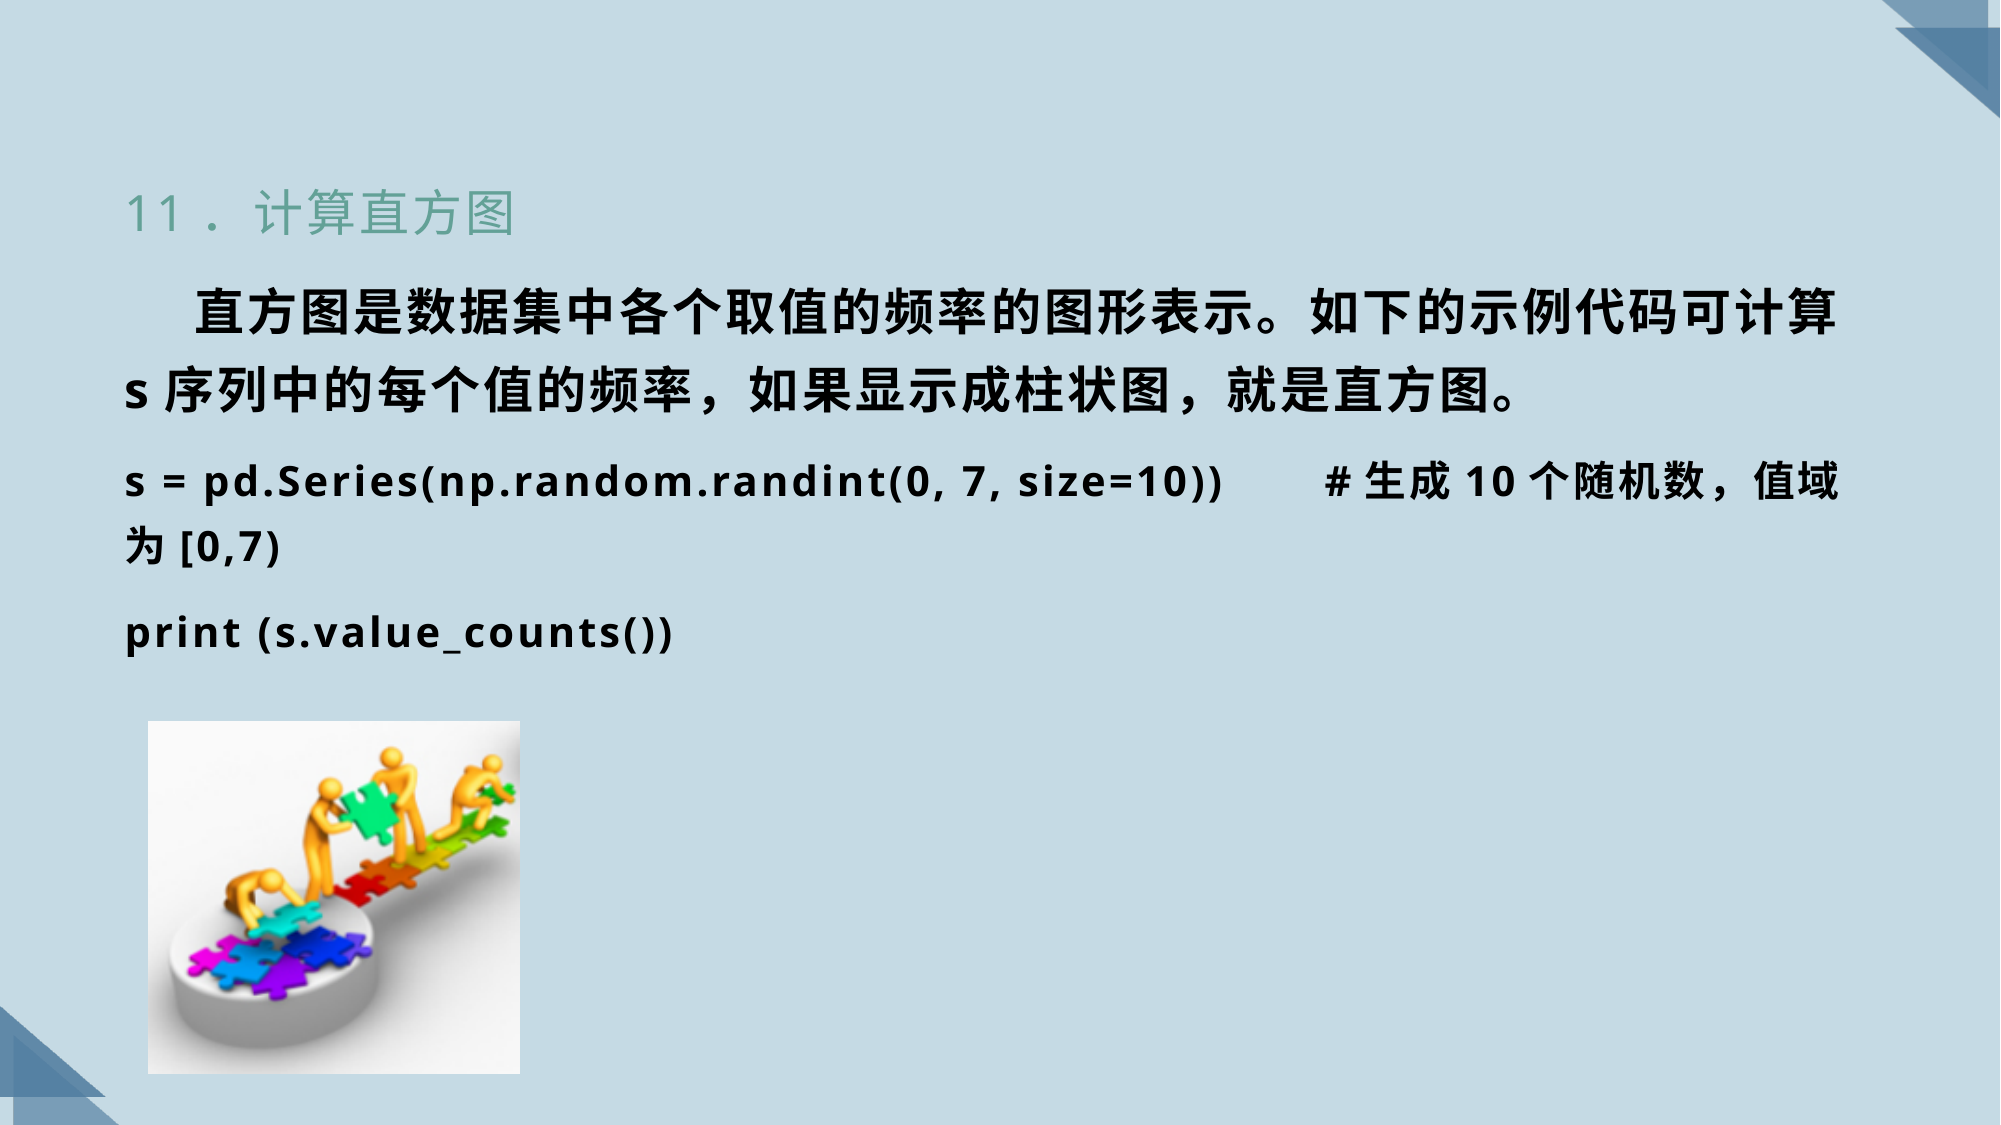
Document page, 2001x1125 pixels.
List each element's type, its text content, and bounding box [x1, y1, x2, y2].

picture [1882, 0, 2000, 118]
list 11．计算直方图 直方图是数据集中各个取值的频率的图形表示。如下的示例代码可计算s序列中的每个值的频率，如果显示成柱状图，就是直方图。 s = pd.Series(np.random.randint(0, 7, size=10)) #生成10个随机数，值域为[0,7) print (s.value_counts()) [109, 156, 1891, 1041]
picture [0, 1006, 119, 1125]
picture [148, 721, 520, 1074]
